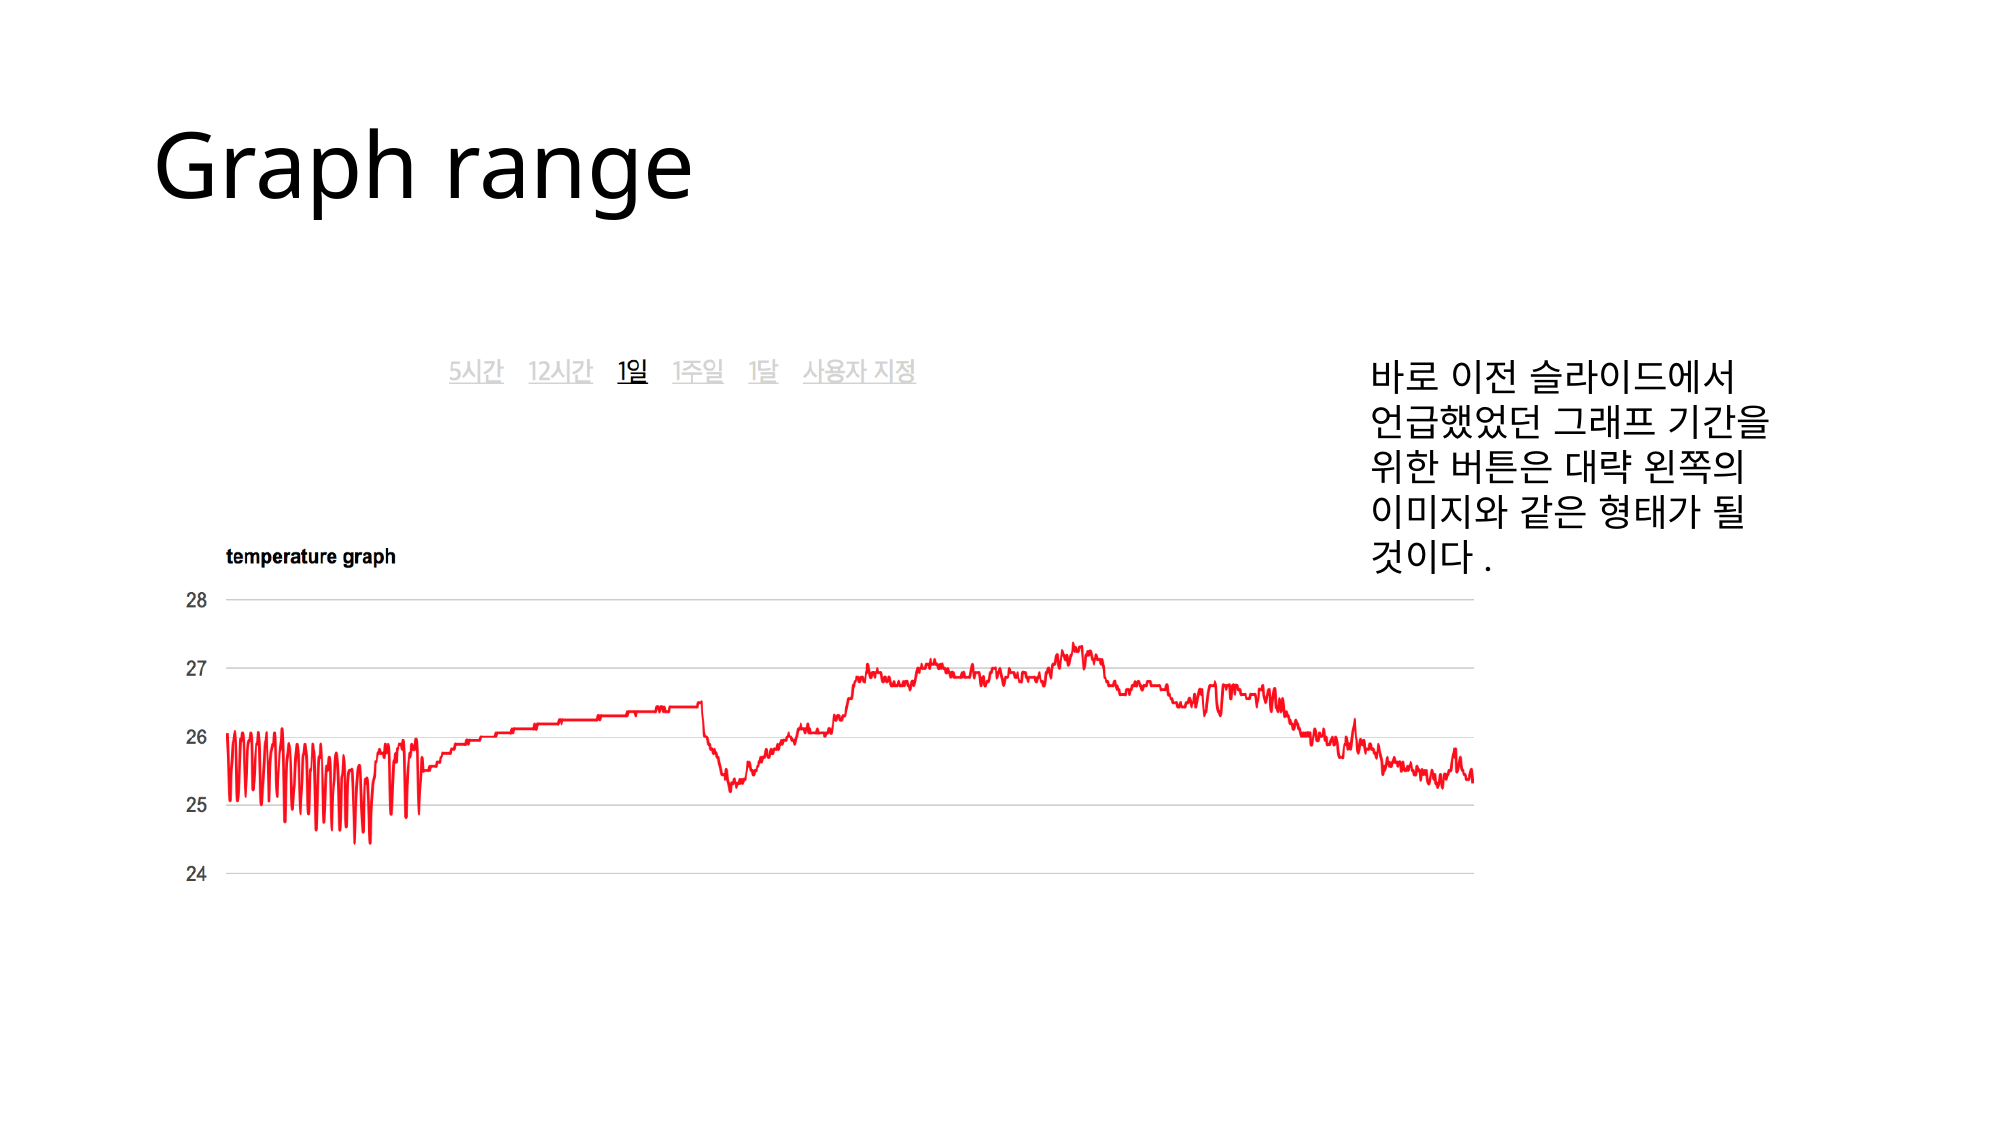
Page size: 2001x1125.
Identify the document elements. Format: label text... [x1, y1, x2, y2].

title Graph range [137, 59, 1863, 278]
picture [137, 353, 1595, 930]
text_box 바로 이전 슬라이드에서 언급했었던 그래프 기간을 위한 버튼은 대략 왼쪽의 이미지와 같은 형태가 될 것이다. [1355, 346, 1852, 587]
